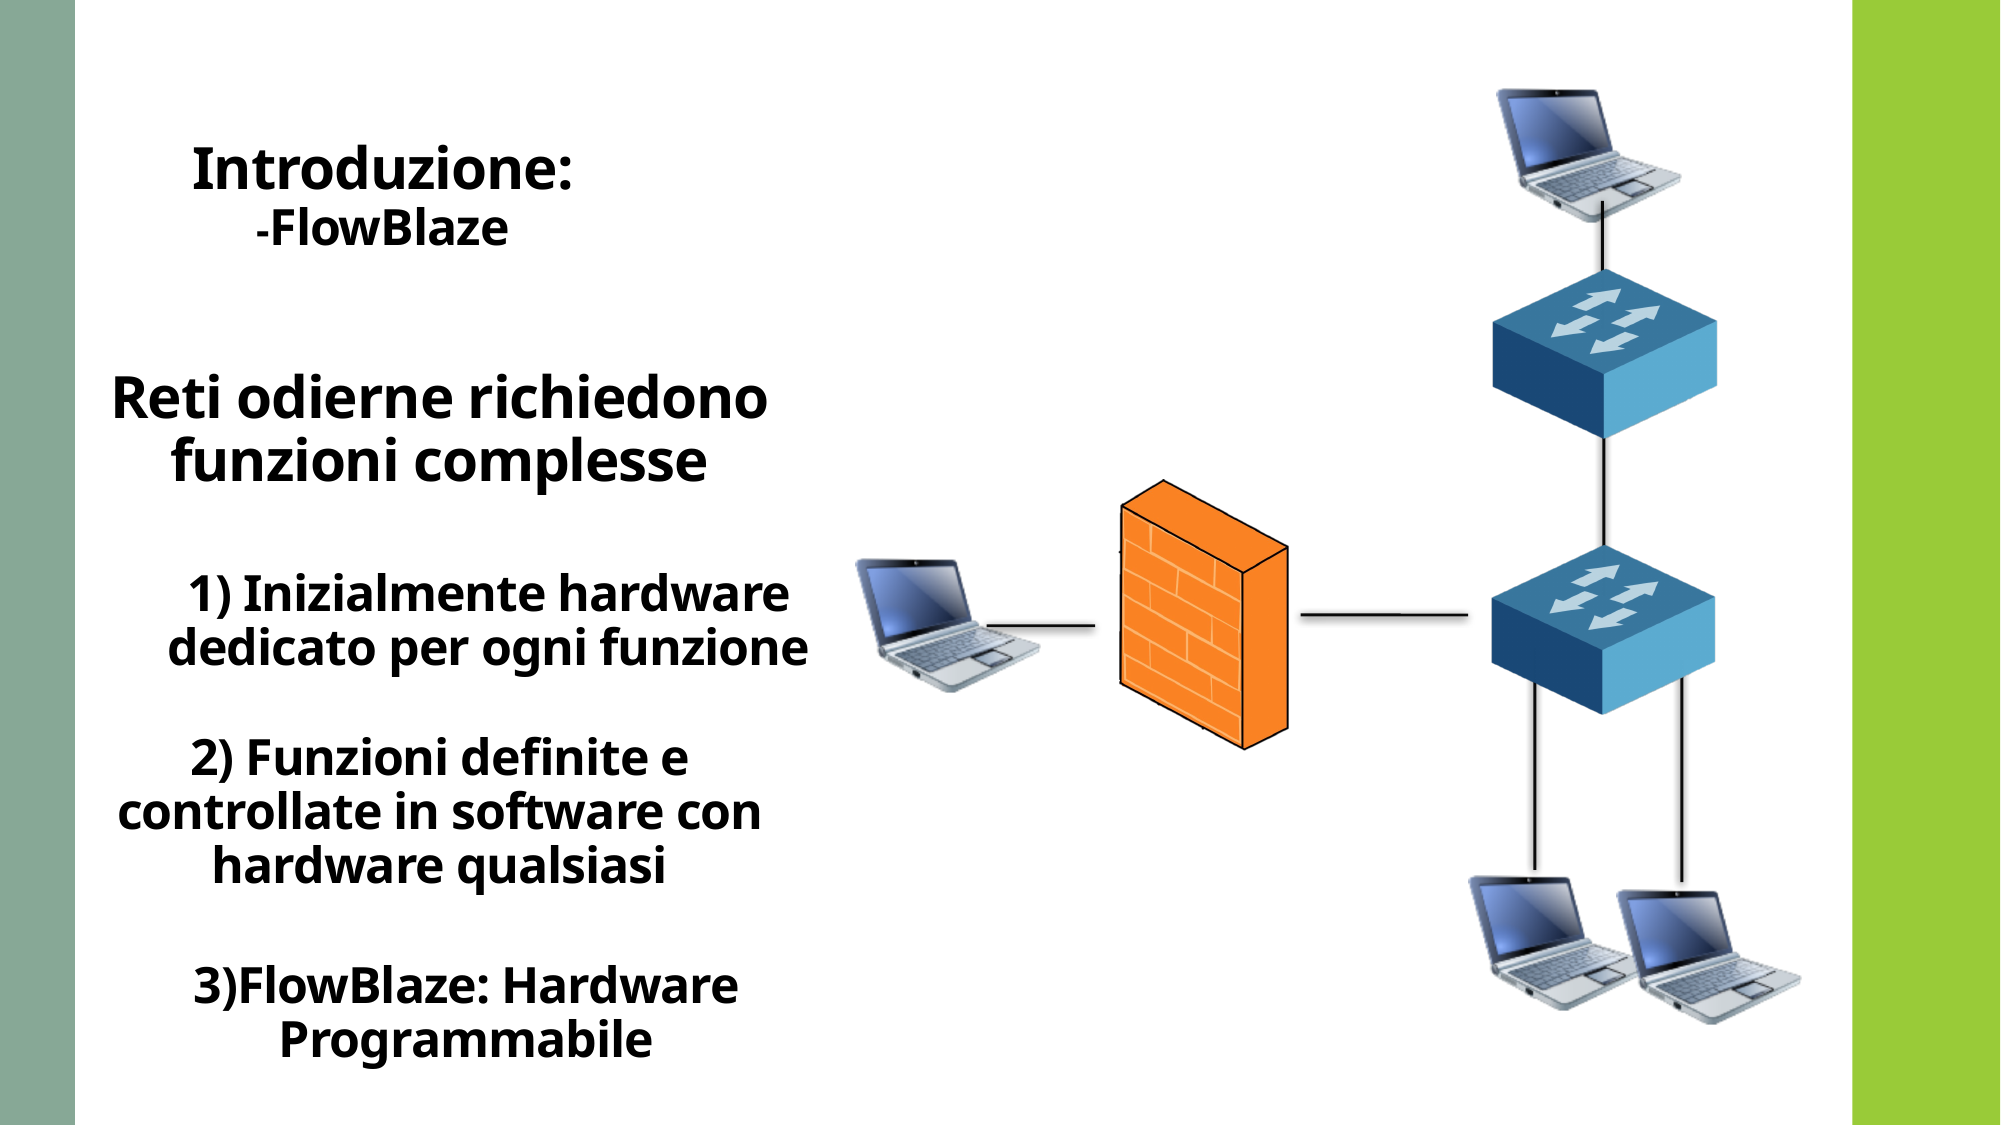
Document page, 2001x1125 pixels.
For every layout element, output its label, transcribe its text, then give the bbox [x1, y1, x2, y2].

text_box 3)FlowBlaze: Hardware Programmabile [101, 932, 832, 1076]
picture [854, 478, 1301, 751]
text_box Introduzione: -FlowBlaze [61, 141, 704, 264]
text_box Reti odierne richiedono funzioni complesse [74, 358, 805, 502]
picture [1467, 532, 1741, 757]
picture [1496, 67, 1683, 243]
text_box 2) Funzioni definite e controllate in software con hardware qualsiasi [74, 758, 805, 902]
text_box 1) Inizialmente hardware dedicato per ogni funzione [123, 541, 847, 684]
picture [1467, 855, 1802, 1045]
picture [1469, 256, 1743, 480]
